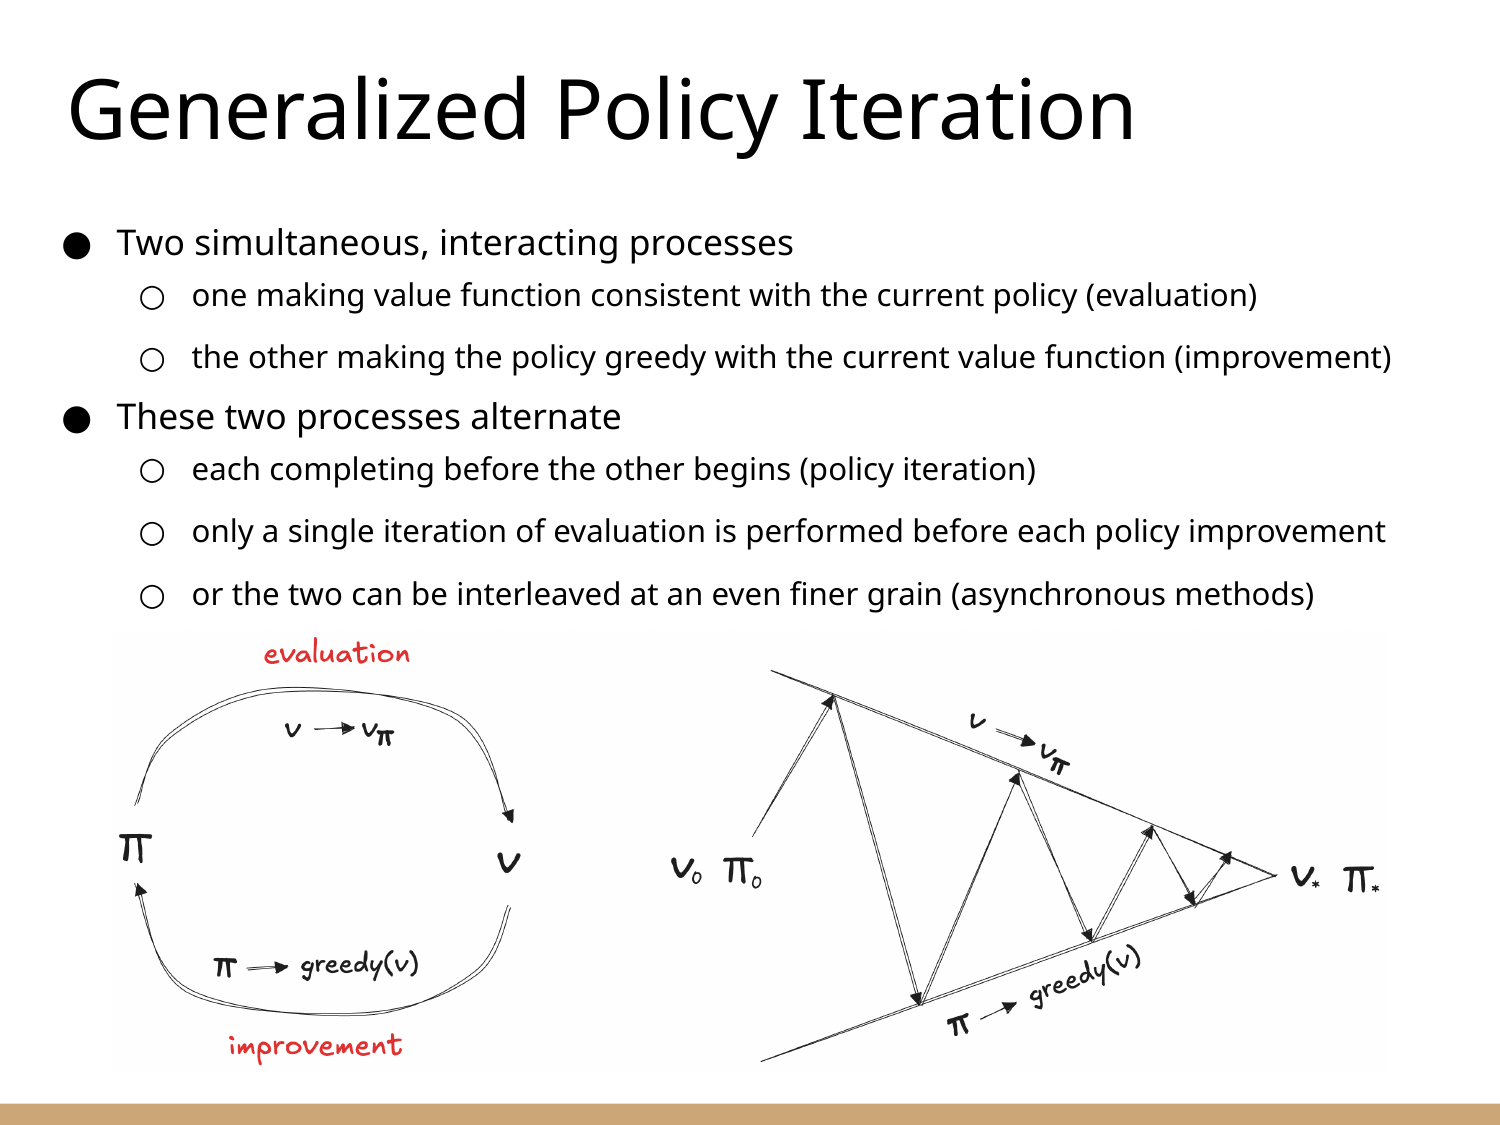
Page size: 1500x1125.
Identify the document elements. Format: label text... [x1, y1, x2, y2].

picture [112, 627, 1388, 1073]
title Generalized Policy Iteration [51, 69, 1449, 172]
list Two simultaneous, interacting processes one making value function consistent with the current policy (evaluation) the other making the policy greedy with the current value function (improvement) These two processes alternate each completing before the other begins (policy iteration) only a single iteration of evaluation is performed before each policy improvement or the two can be interleaved at an even finer grain (asynchronous methods) [26, 198, 1474, 1056]
